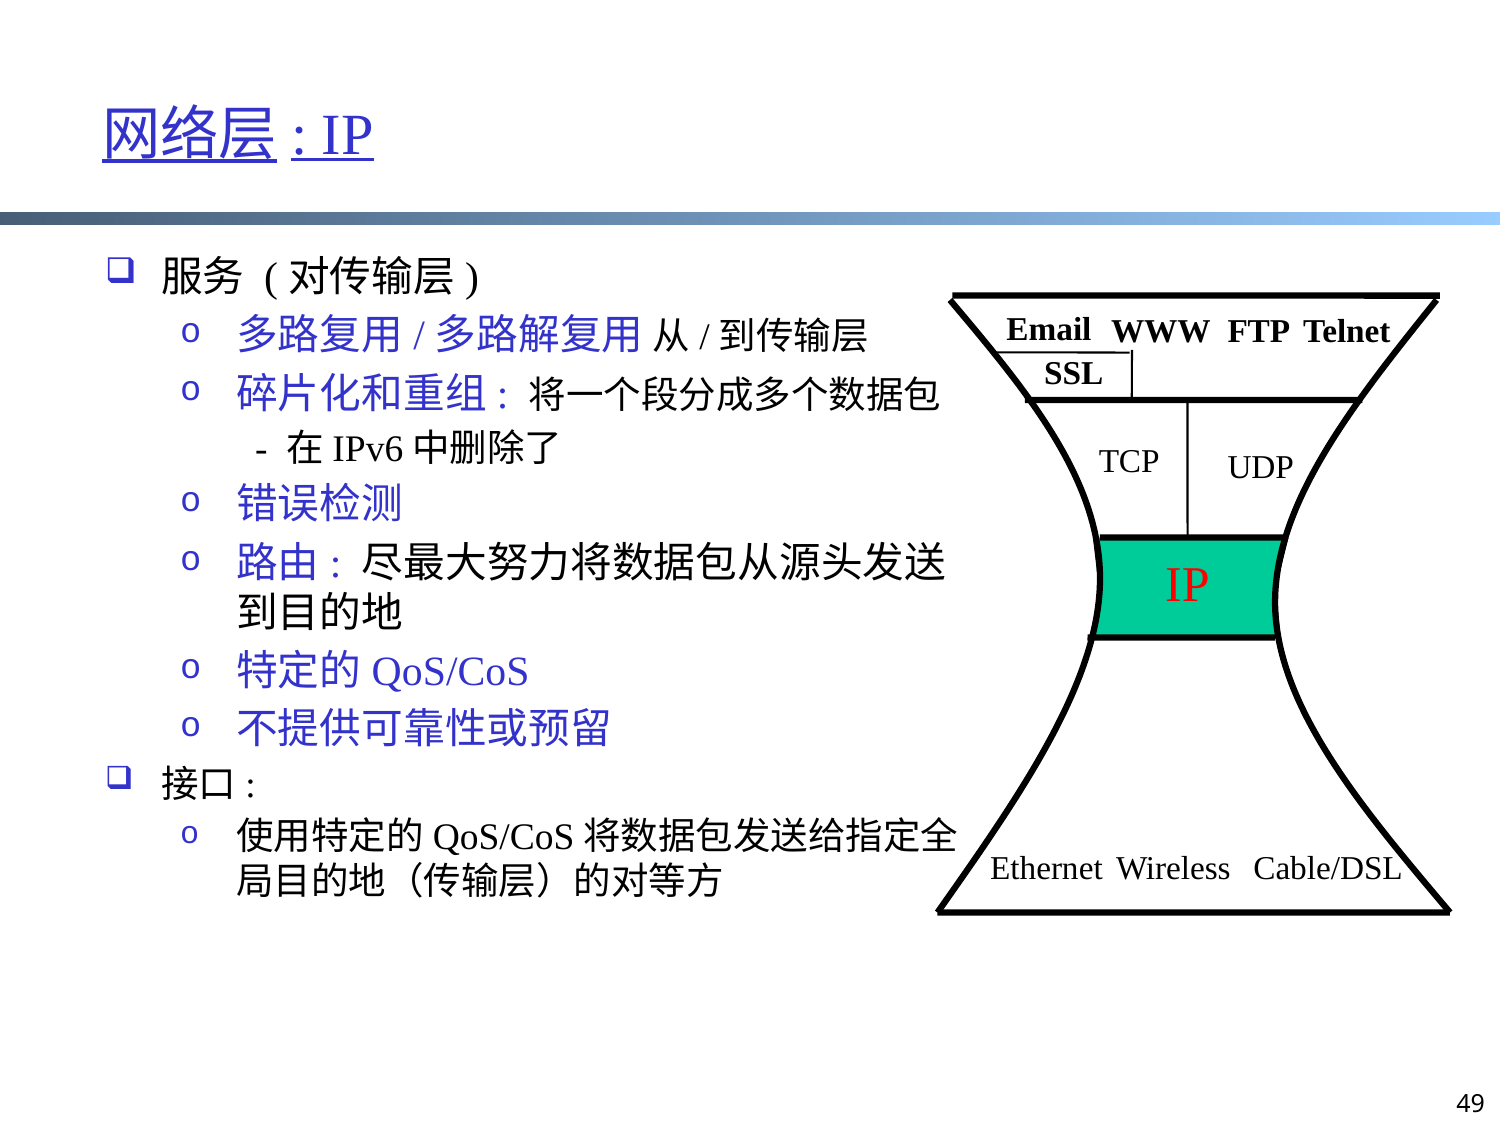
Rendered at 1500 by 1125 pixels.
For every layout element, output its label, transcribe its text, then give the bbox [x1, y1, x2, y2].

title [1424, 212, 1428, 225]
text_box [1275, 366, 1451, 913]
text_box [1093, 537, 1284, 638]
text_box Wireless [1101, 838, 1247, 894]
text_box SSL [1029, 366, 1119, 399]
text_box [937, 362, 1101, 912]
text_box TCP [1084, 432, 1175, 487]
text_box Ethernet [975, 838, 1101, 894]
text_box UDP [1212, 437, 1309, 493]
slide_number 49 [1150, 1049, 1500, 1125]
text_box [952, 295, 1441, 358]
text_box Cable/DSL [1247, 838, 1419, 894]
text_box 服务 (对传输层) 多路复用/多路解复用 从/到传输层 碎片化和重组: 将一个段分成多个数据包 - 在IPv6中删除了 错误检测 路由: 尽最大努力将数据包从源头发送到目的地 特定的QoS/CoS 不提供可靠性或预留 接口: 使用特定的QoS/CoS将数据包发送给指定全局目的地（传输层）的对等方 [90, 242, 978, 1005]
text_box IP [1150, 544, 1225, 619]
text_box 网络层: IP [87, 37, 1363, 225]
